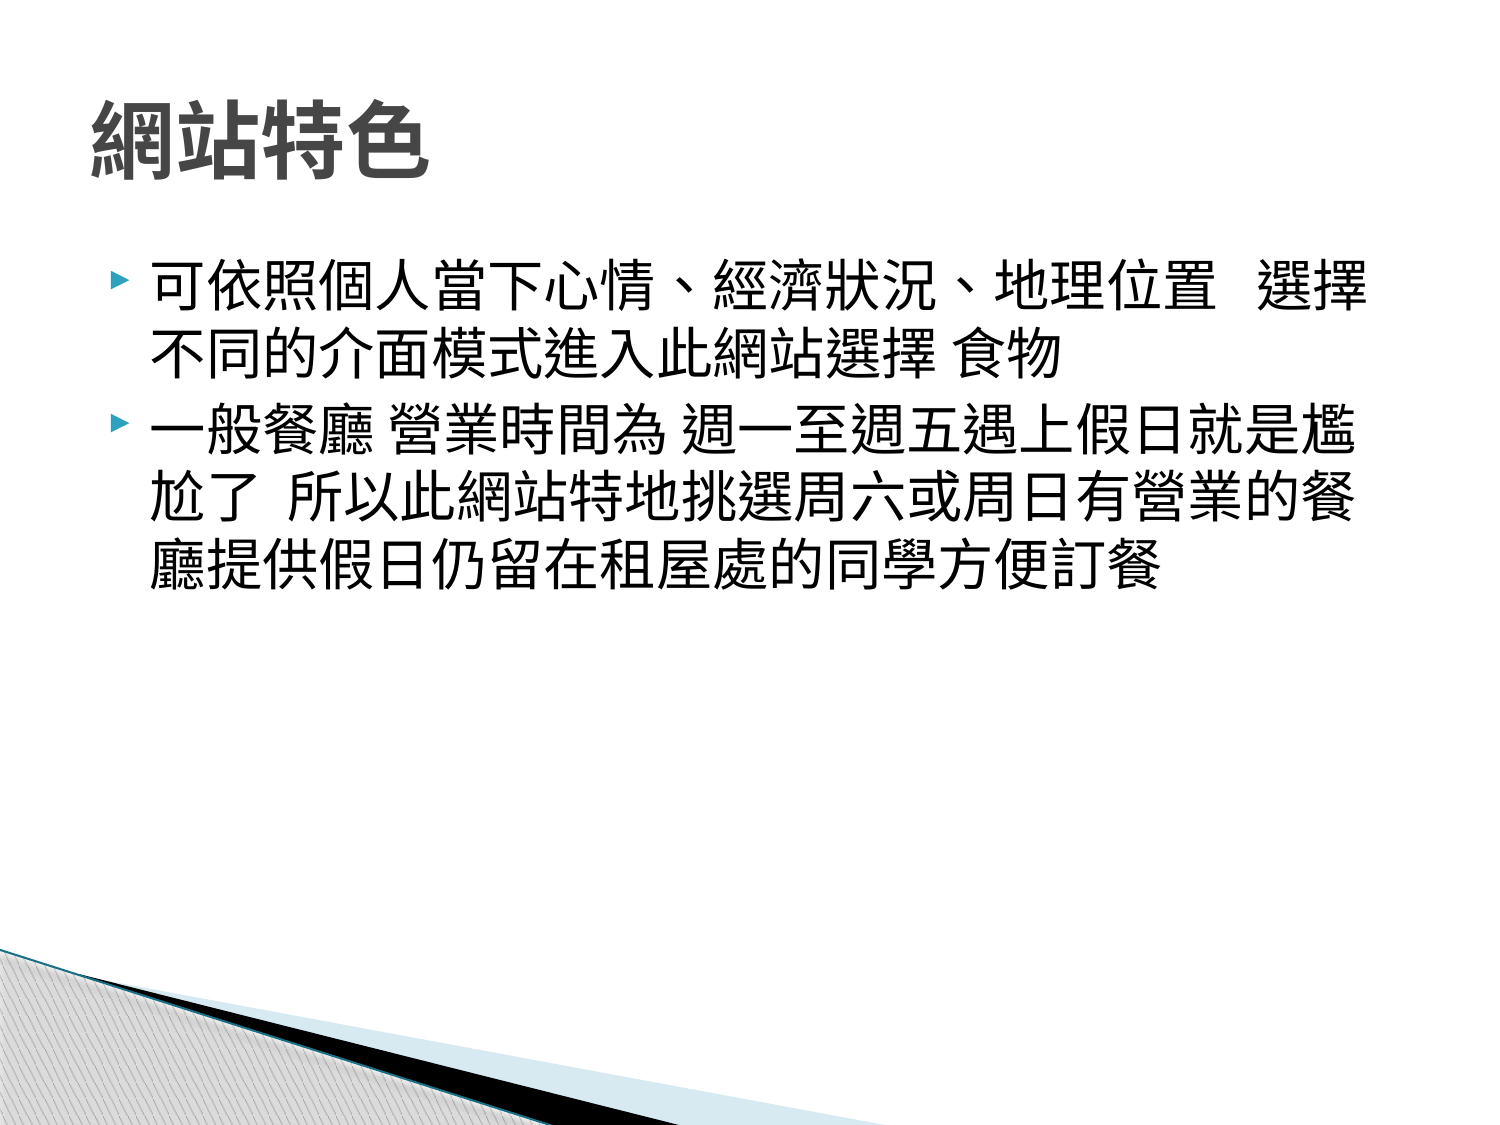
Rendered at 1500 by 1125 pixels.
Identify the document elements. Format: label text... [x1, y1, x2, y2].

title 網站特色 [75, 45, 1425, 233]
list 可依照個人當下心情、經濟狀況、地理位置 選擇不同的介面模式進入此網站選擇 食物 一般餐廳 營業時間為 週一至週五遇上假日就是尷尬了 所以此網站特地挑選周六或周日有營業的餐廳提供假日仍留在租屋處的同學方便訂餐 [75, 243, 1425, 986]
